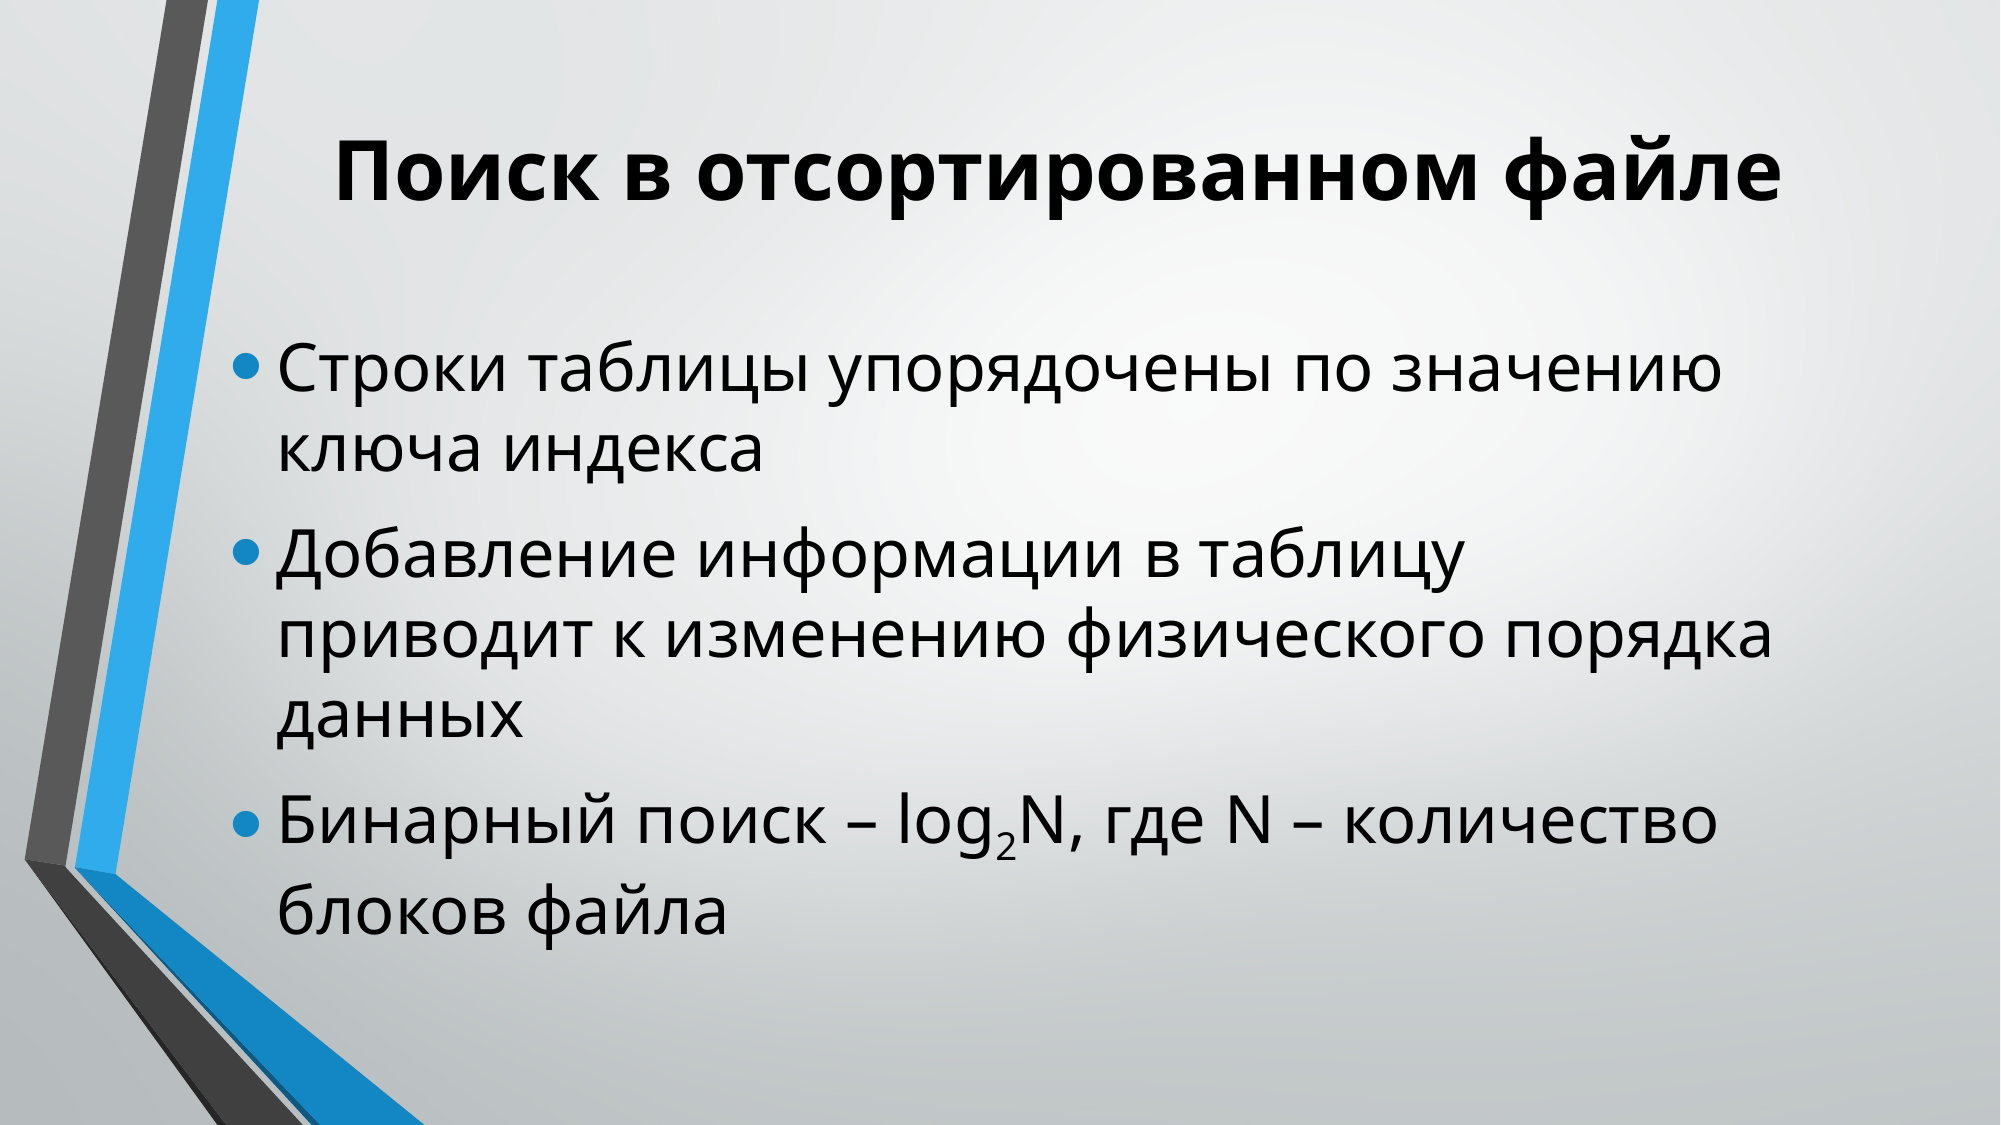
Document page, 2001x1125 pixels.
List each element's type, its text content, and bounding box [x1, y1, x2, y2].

subtitle Строки таблицы упорядочены по значению ключа индекса Добавление информации в таблицу приводит к изменению физического порядка данных Бинарный поиск – log2N, где N – количество блоков файла [229, 310, 1794, 963]
title Поиск в отсортированном файле [298, 22, 1819, 311]
